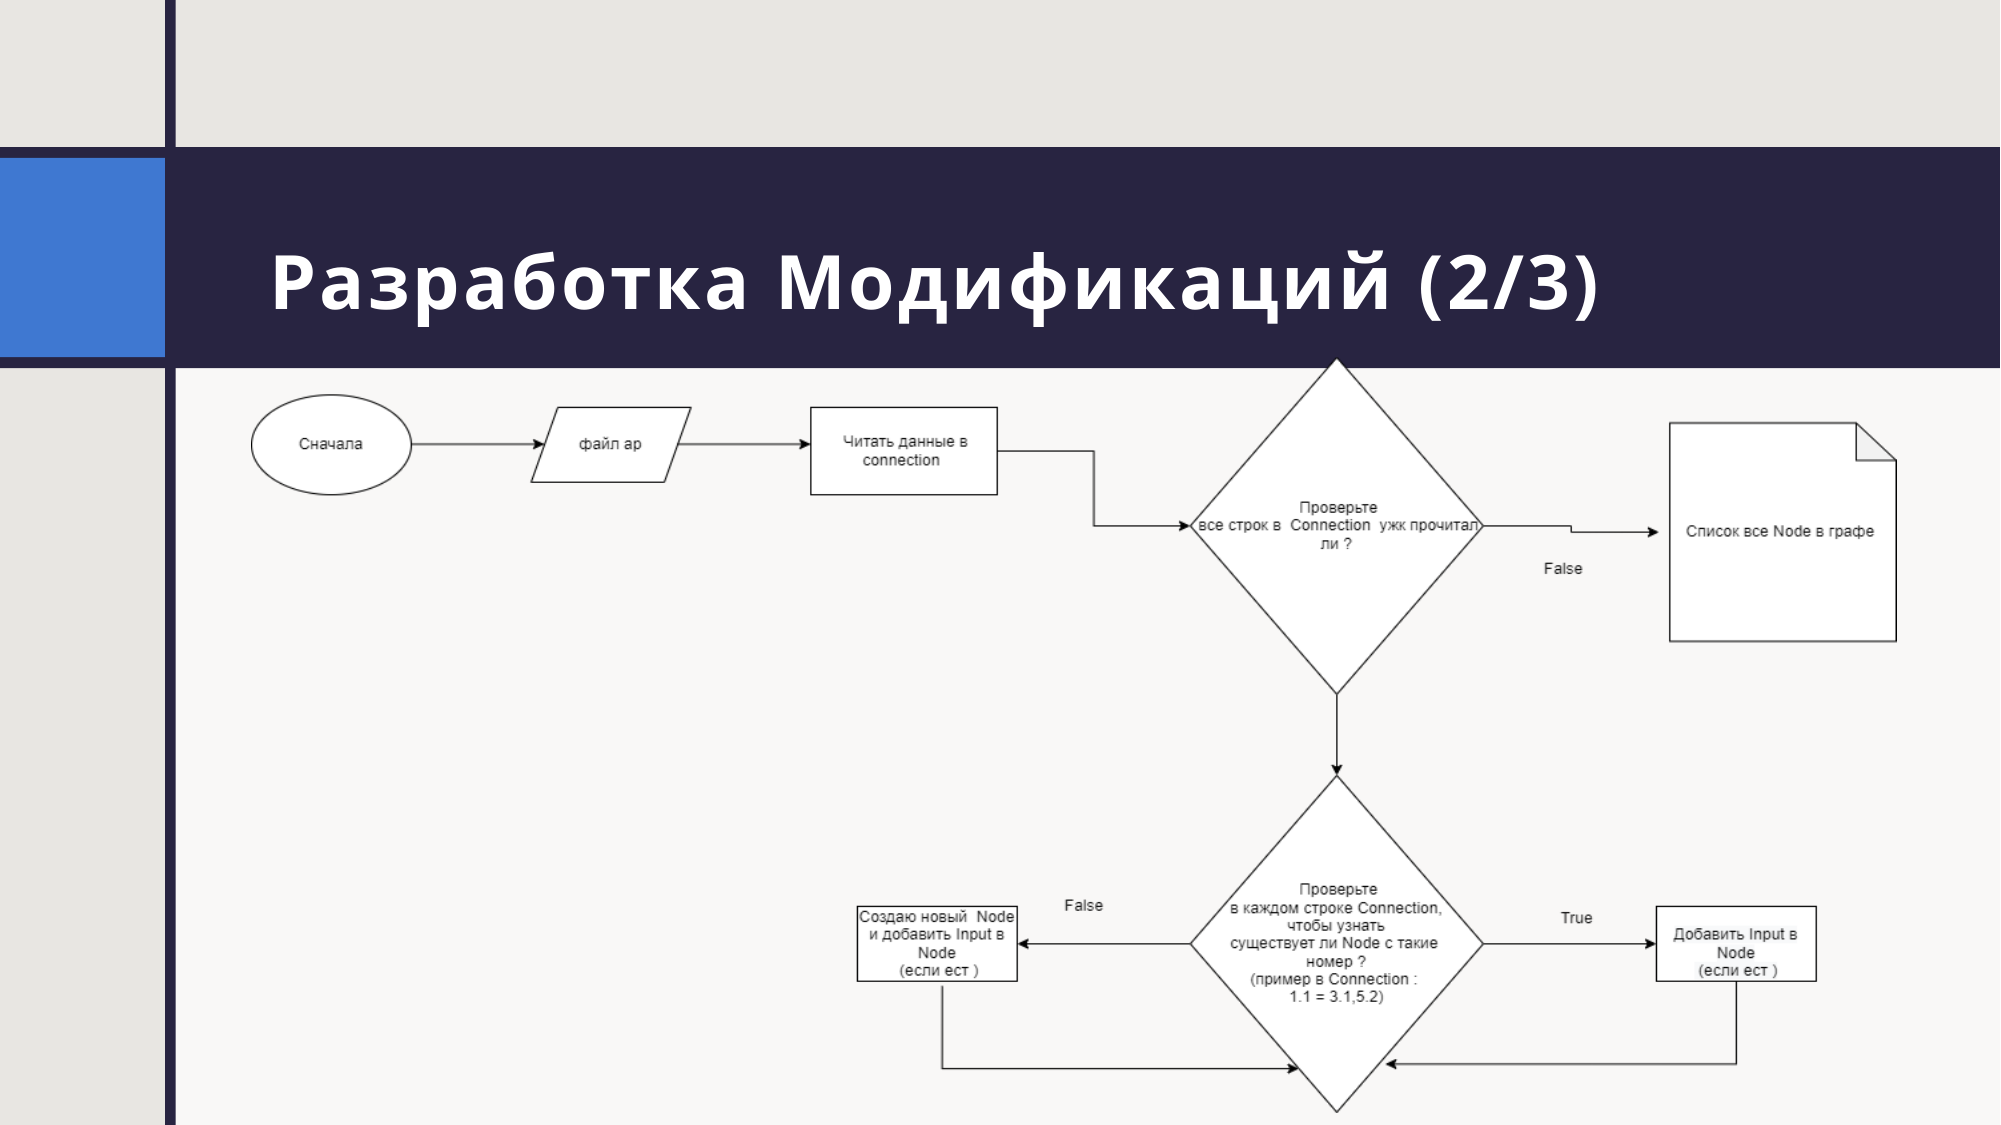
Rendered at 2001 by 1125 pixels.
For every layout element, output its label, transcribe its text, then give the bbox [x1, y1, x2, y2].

text_box [0, 369, 164, 1125]
picture [251, 357, 1898, 1114]
text_box [177, 146, 2000, 369]
text_box [0, 0, 164, 146]
text_box [177, 369, 2000, 1125]
text_box [0, 146, 164, 157]
text_box [164, 0, 177, 1125]
text_box [177, 0, 2000, 146]
title Разработка Модификаций (2/3) [251, 171, 1895, 341]
text_box [0, 358, 164, 369]
text_box [0, 157, 164, 358]
